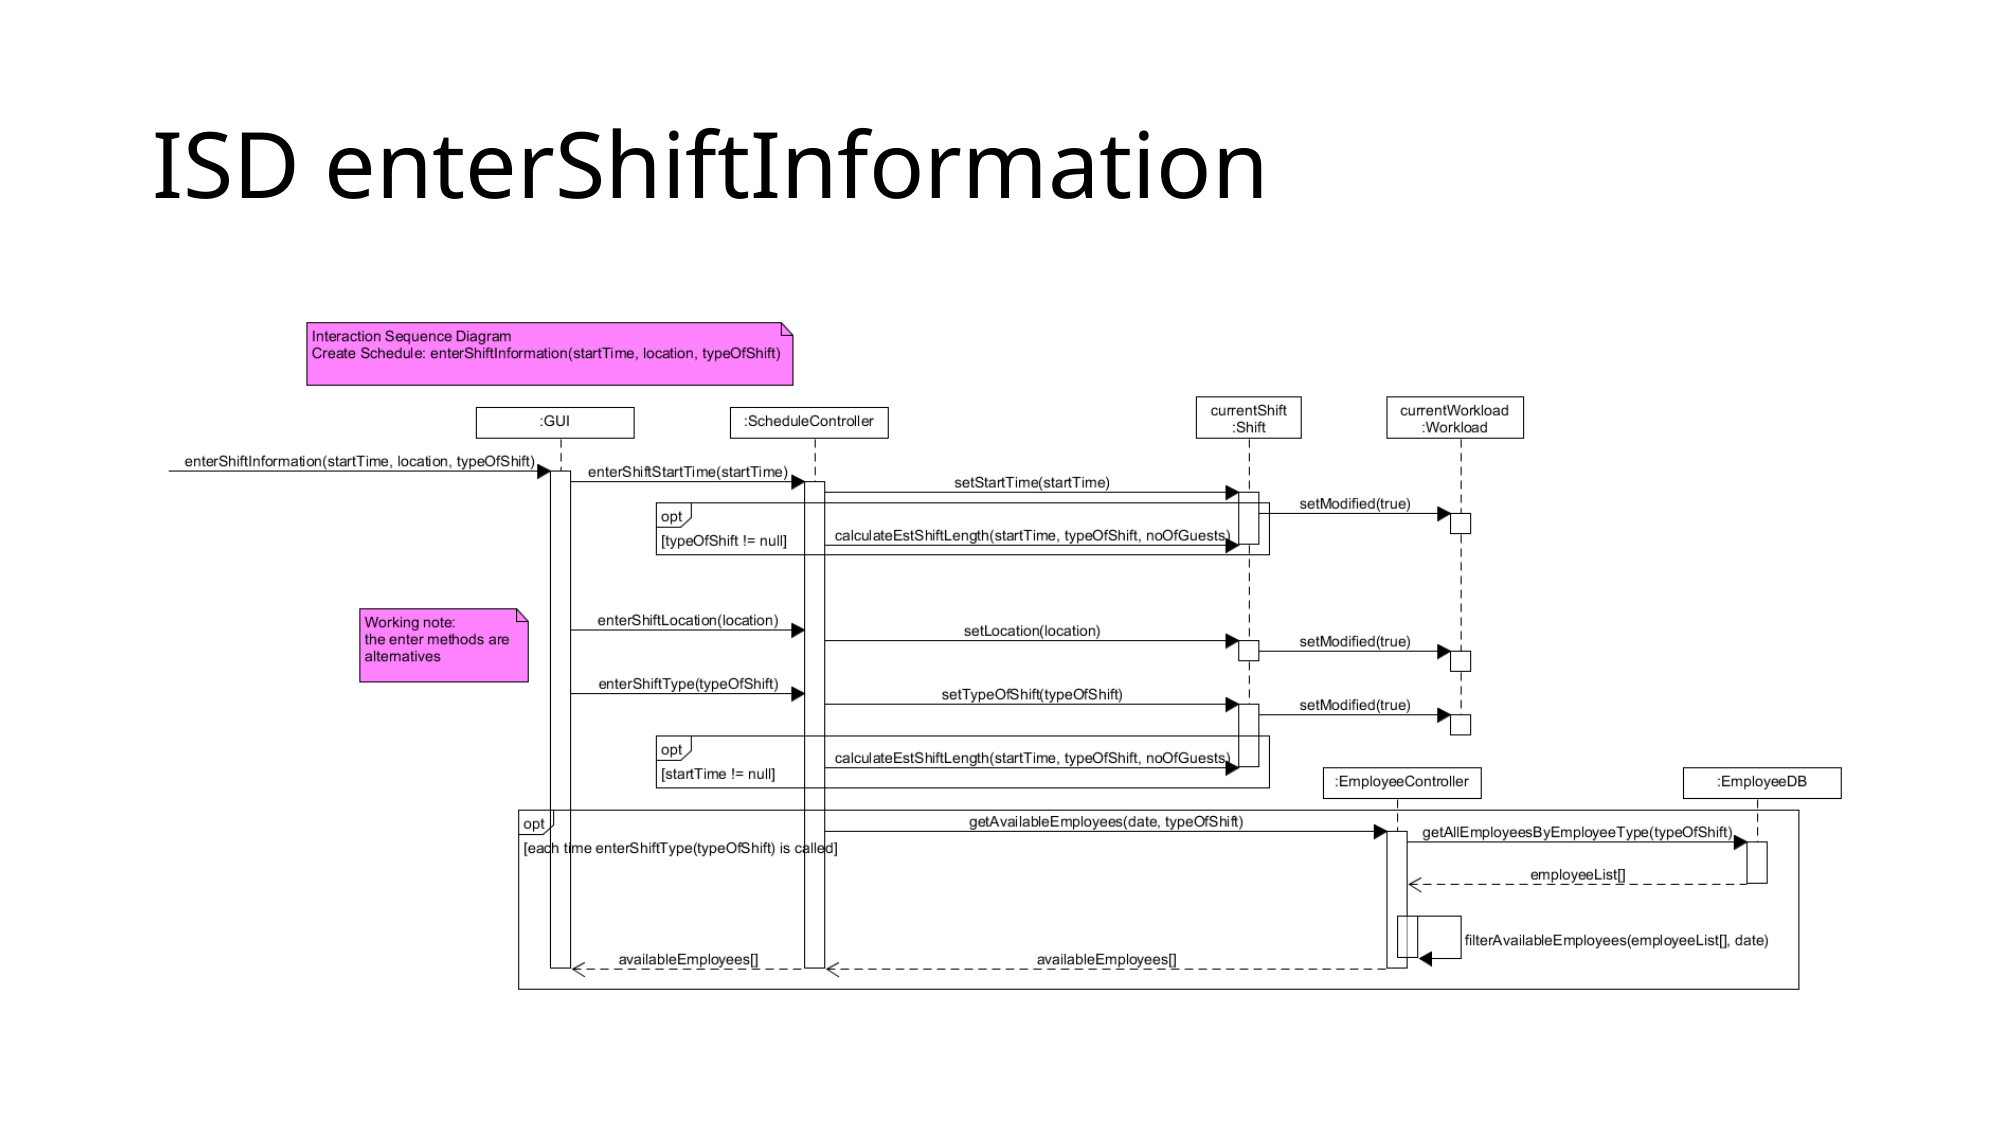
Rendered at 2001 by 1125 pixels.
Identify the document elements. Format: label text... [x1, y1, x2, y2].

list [137, 301, 1863, 1011]
title ISD enterShiftInformation [137, 59, 1863, 278]
